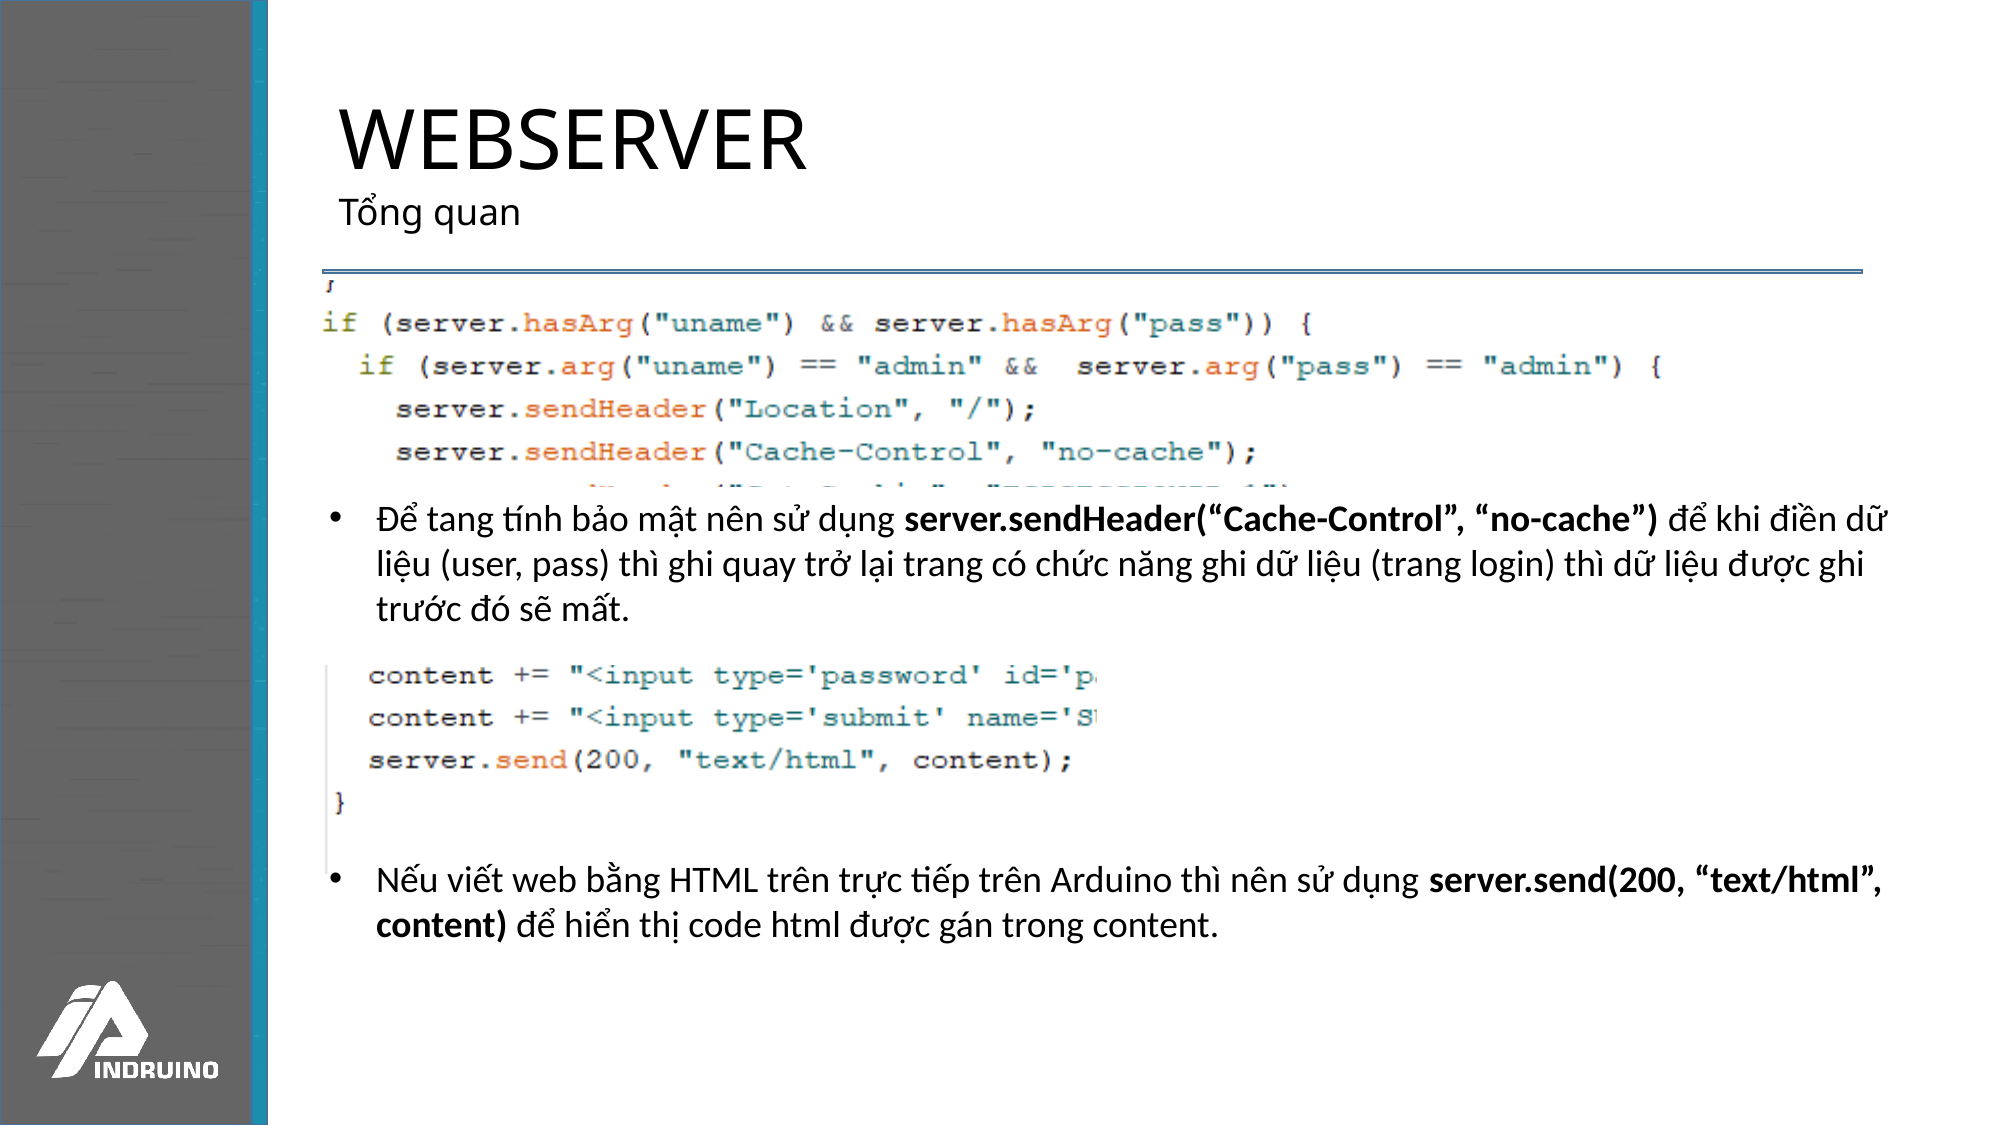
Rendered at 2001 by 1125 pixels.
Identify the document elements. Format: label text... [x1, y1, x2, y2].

picture [314, 280, 1686, 487]
picture [1, 1, 250, 1124]
picture [253, 1, 266, 1124]
title WEBSERVER [323, 98, 1863, 186]
picture [323, 664, 1097, 874]
text_box Để tang tính bảo mật nên sử dụng server.sendHeader(“Cache-Control”, “no-cache”) để khi điền dữ liệu (user, pass) thì ghi quay trở lại trang có chức năng ghi dữ liệu (trang login) thì dữ liệu được ghi trước đó sẽ mất. [314, 486, 1924, 637]
subtitle Tổng quan [323, 185, 860, 241]
text_box Nếu viết web bằng HTML trên trực tiếp trên Arduino thì nên sử dụng server.send(200, “text/html”, content) để hiển thị code html được gán trong content. [314, 847, 1941, 953]
